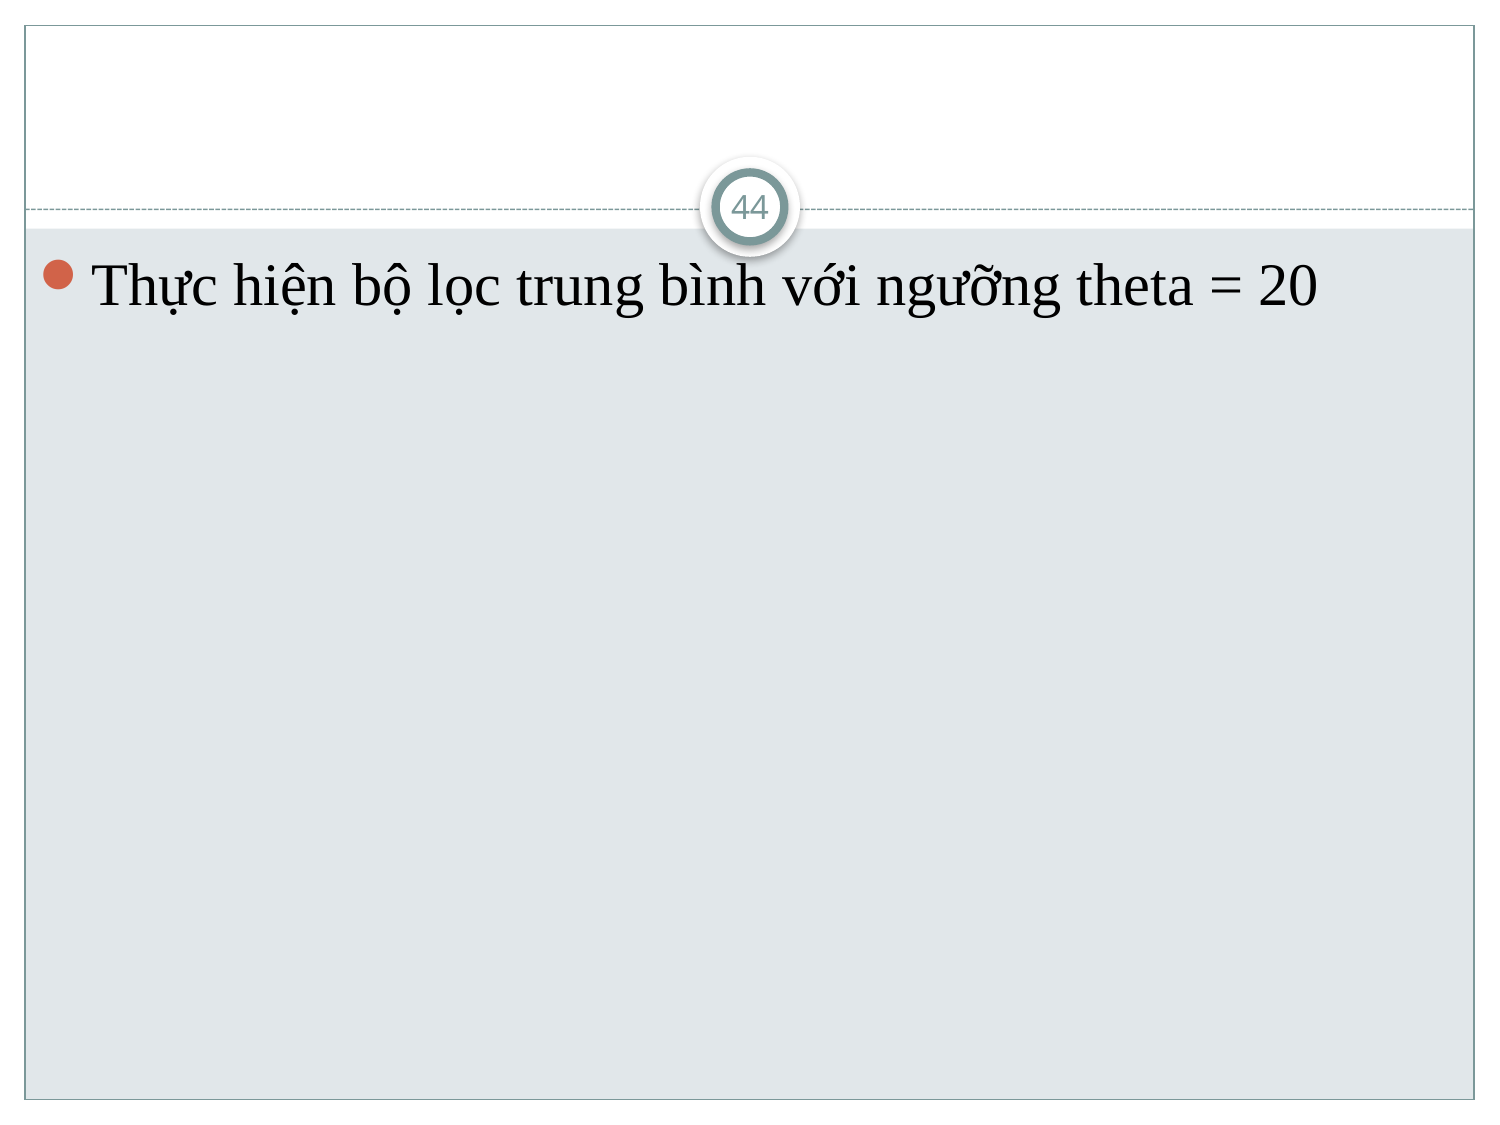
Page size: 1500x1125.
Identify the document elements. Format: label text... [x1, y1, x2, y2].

slide_number 44 [712, 172, 788, 246]
list Thực hiện bộ lọc trung bình với ngưỡng theta = 20 [24, 237, 1475, 1100]
